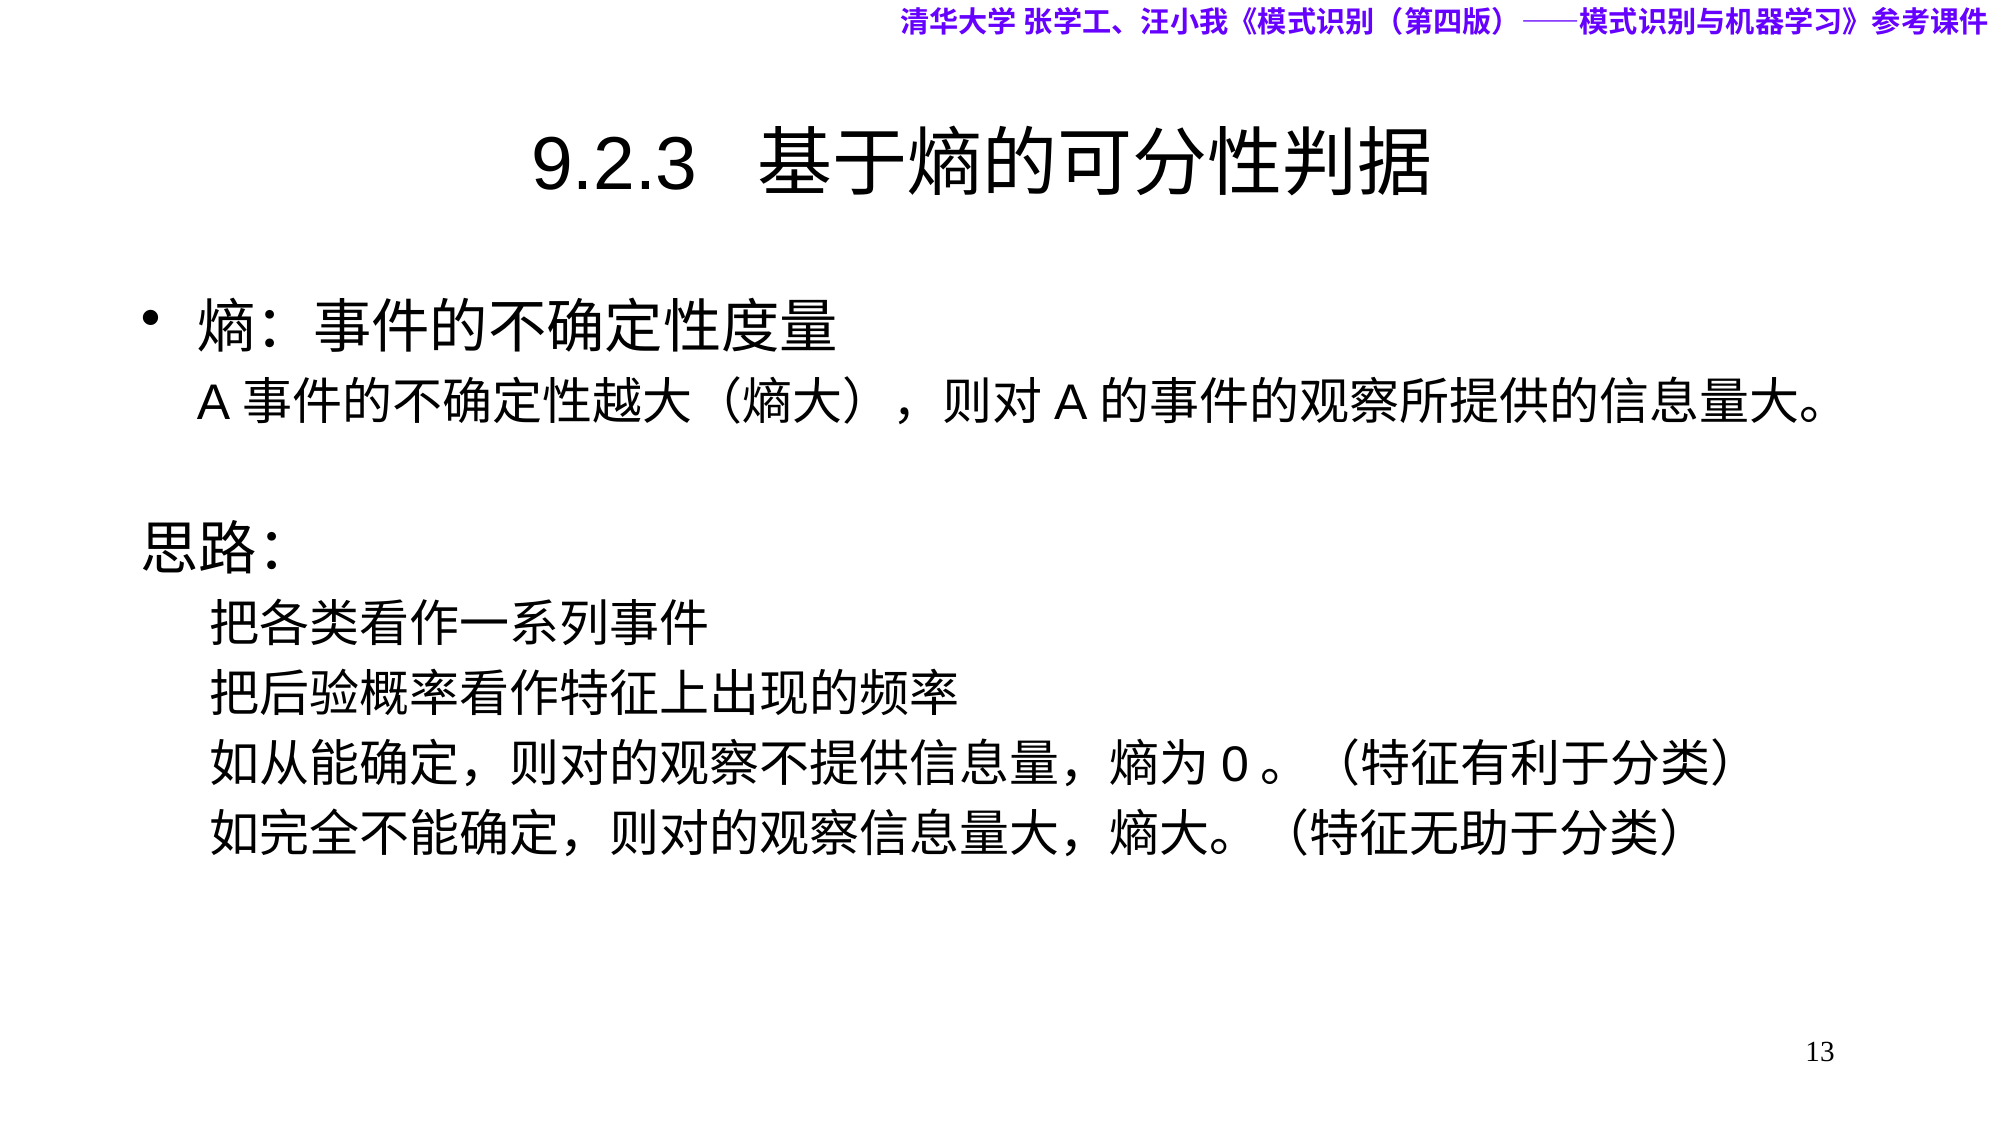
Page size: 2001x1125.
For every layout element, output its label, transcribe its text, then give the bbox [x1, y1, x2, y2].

text_box 清华大学 张学工、汪小我《模式识别（第四版）——模式识别与机器学习》参考课件 [546, 3, 2000, 46]
title 9.2.3 基于熵的可分性判据 [113, 66, 1851, 255]
slide_number 13 [1433, 1024, 1851, 1101]
